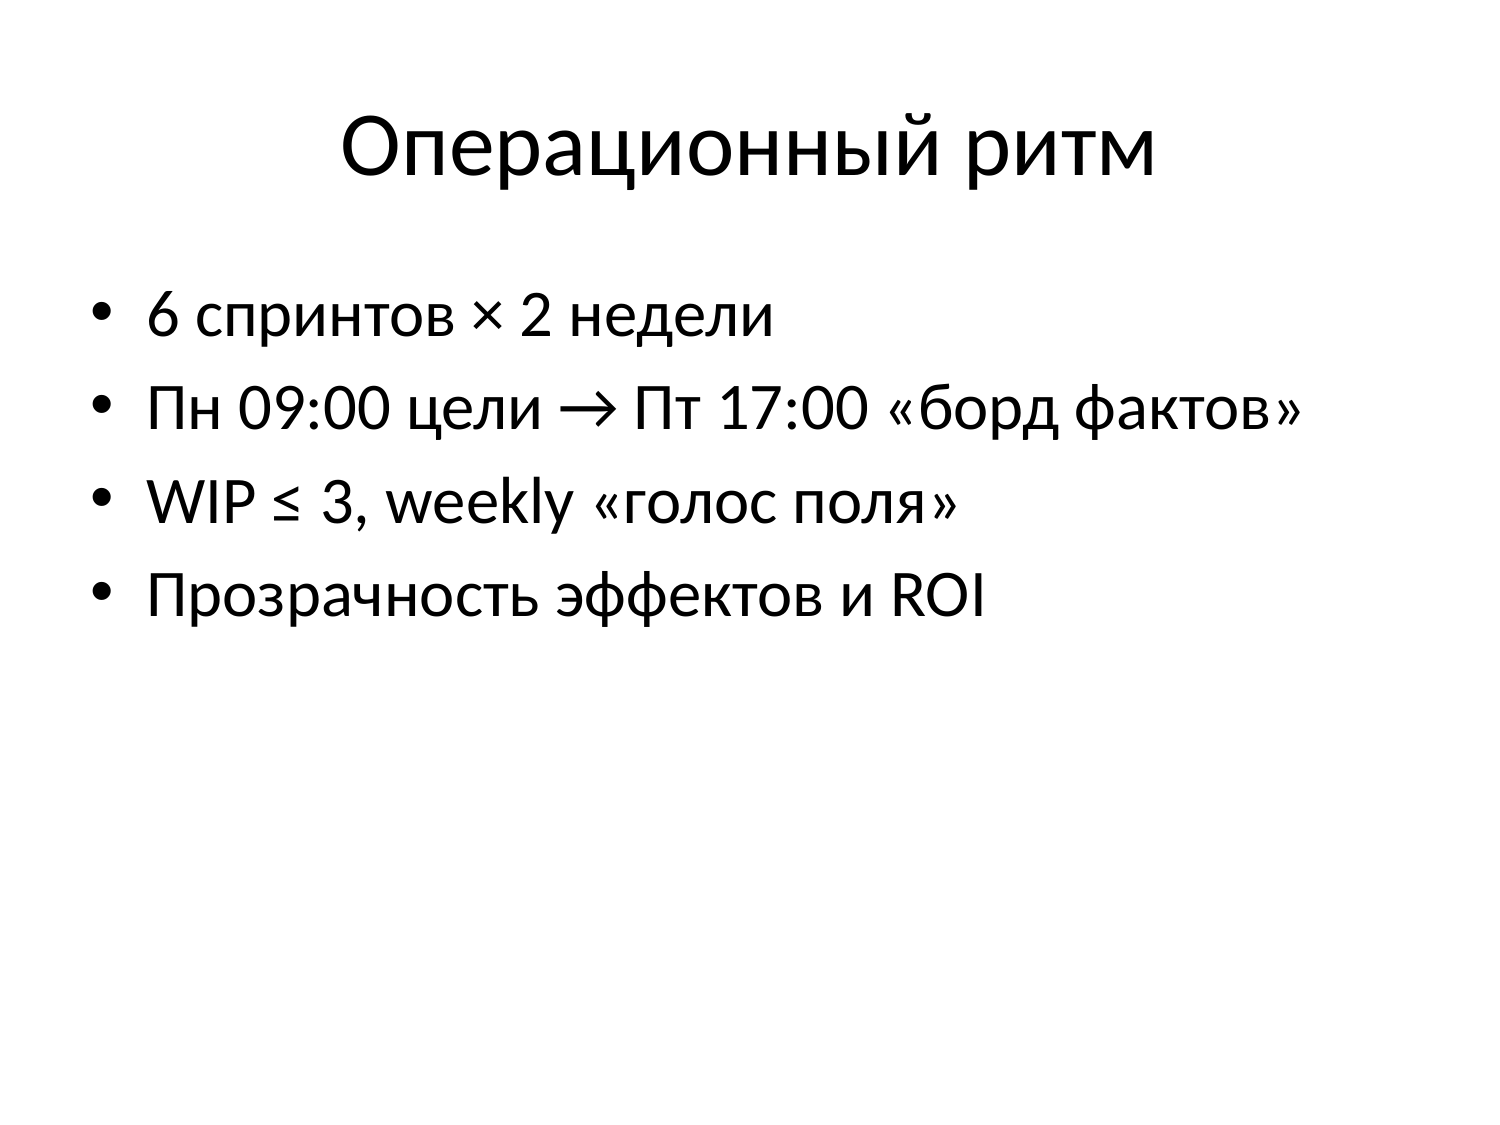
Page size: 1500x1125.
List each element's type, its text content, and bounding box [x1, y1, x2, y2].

title Операционный ритм [75, 45, 1425, 233]
list 6 спринтов × 2 недели Пн 09:00 цели → Пт 17:00 «борд фактов» WIP ≤ 3, weekly «голос поля» Прозрачность эффектов и ROI [75, 262, 1425, 1005]
